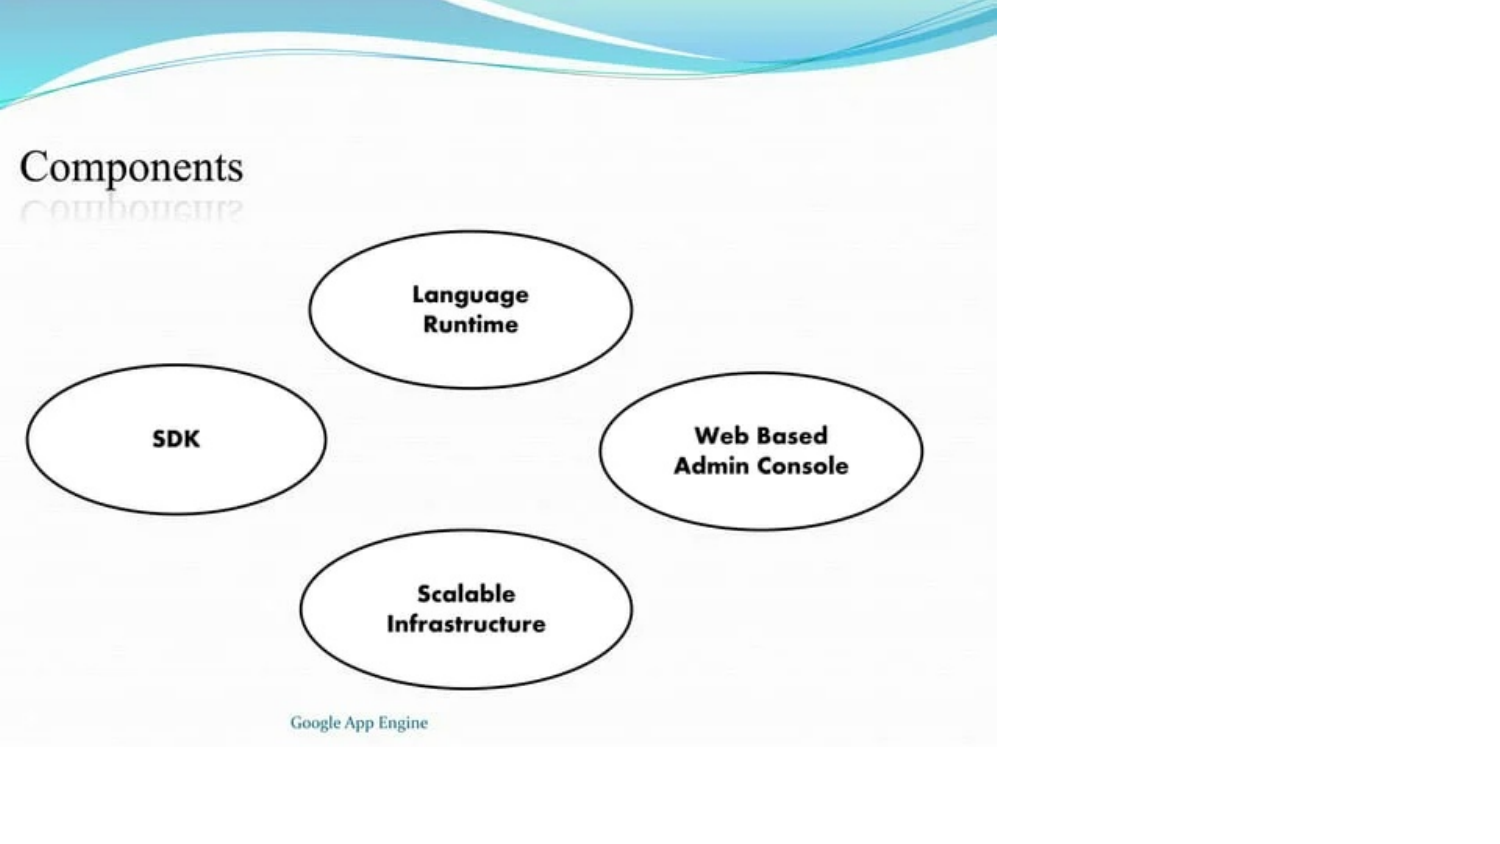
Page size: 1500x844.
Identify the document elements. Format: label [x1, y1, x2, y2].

picture [0, 0, 997, 748]
